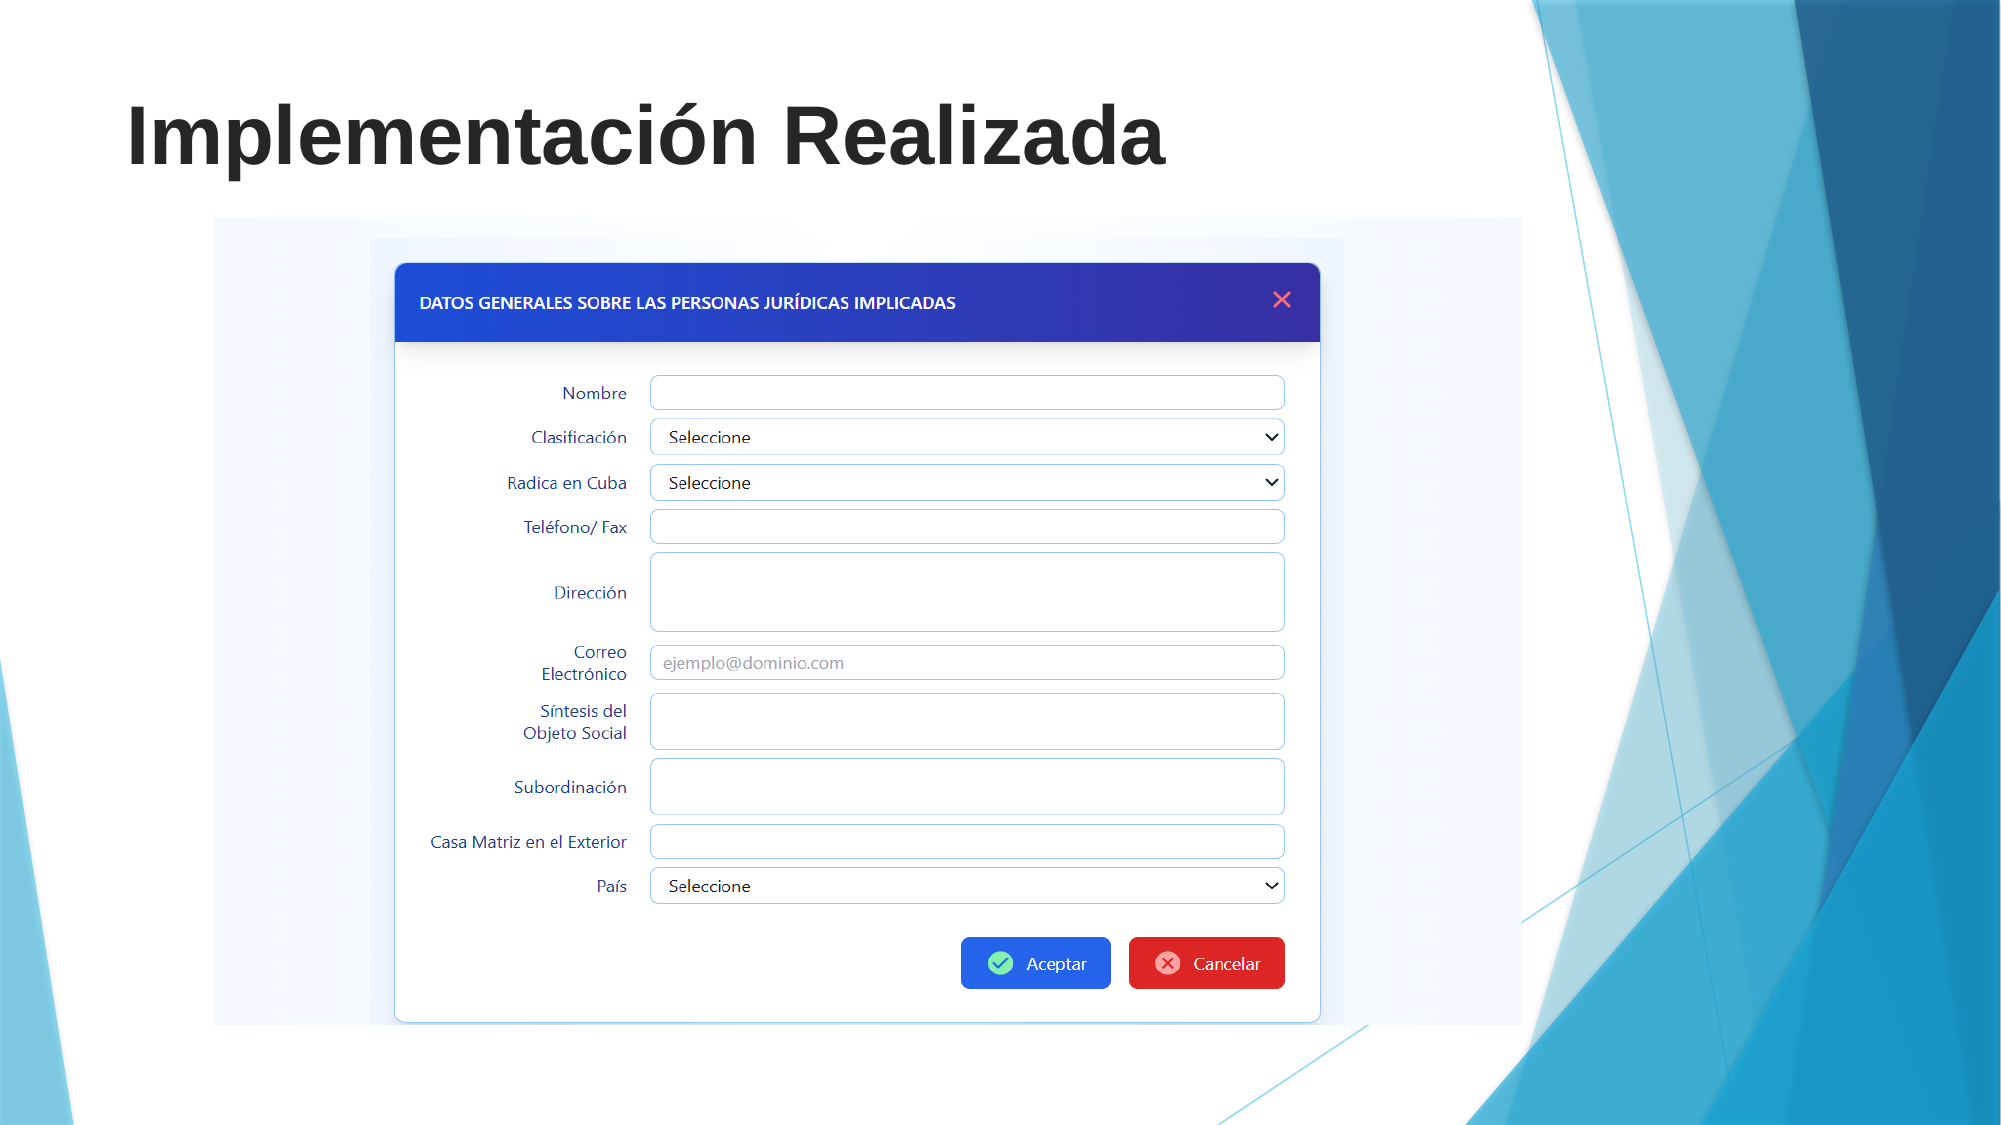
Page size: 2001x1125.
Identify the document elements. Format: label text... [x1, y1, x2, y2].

picture [213, 216, 1522, 1026]
title Implementación Realizada [111, 73, 1522, 169]
